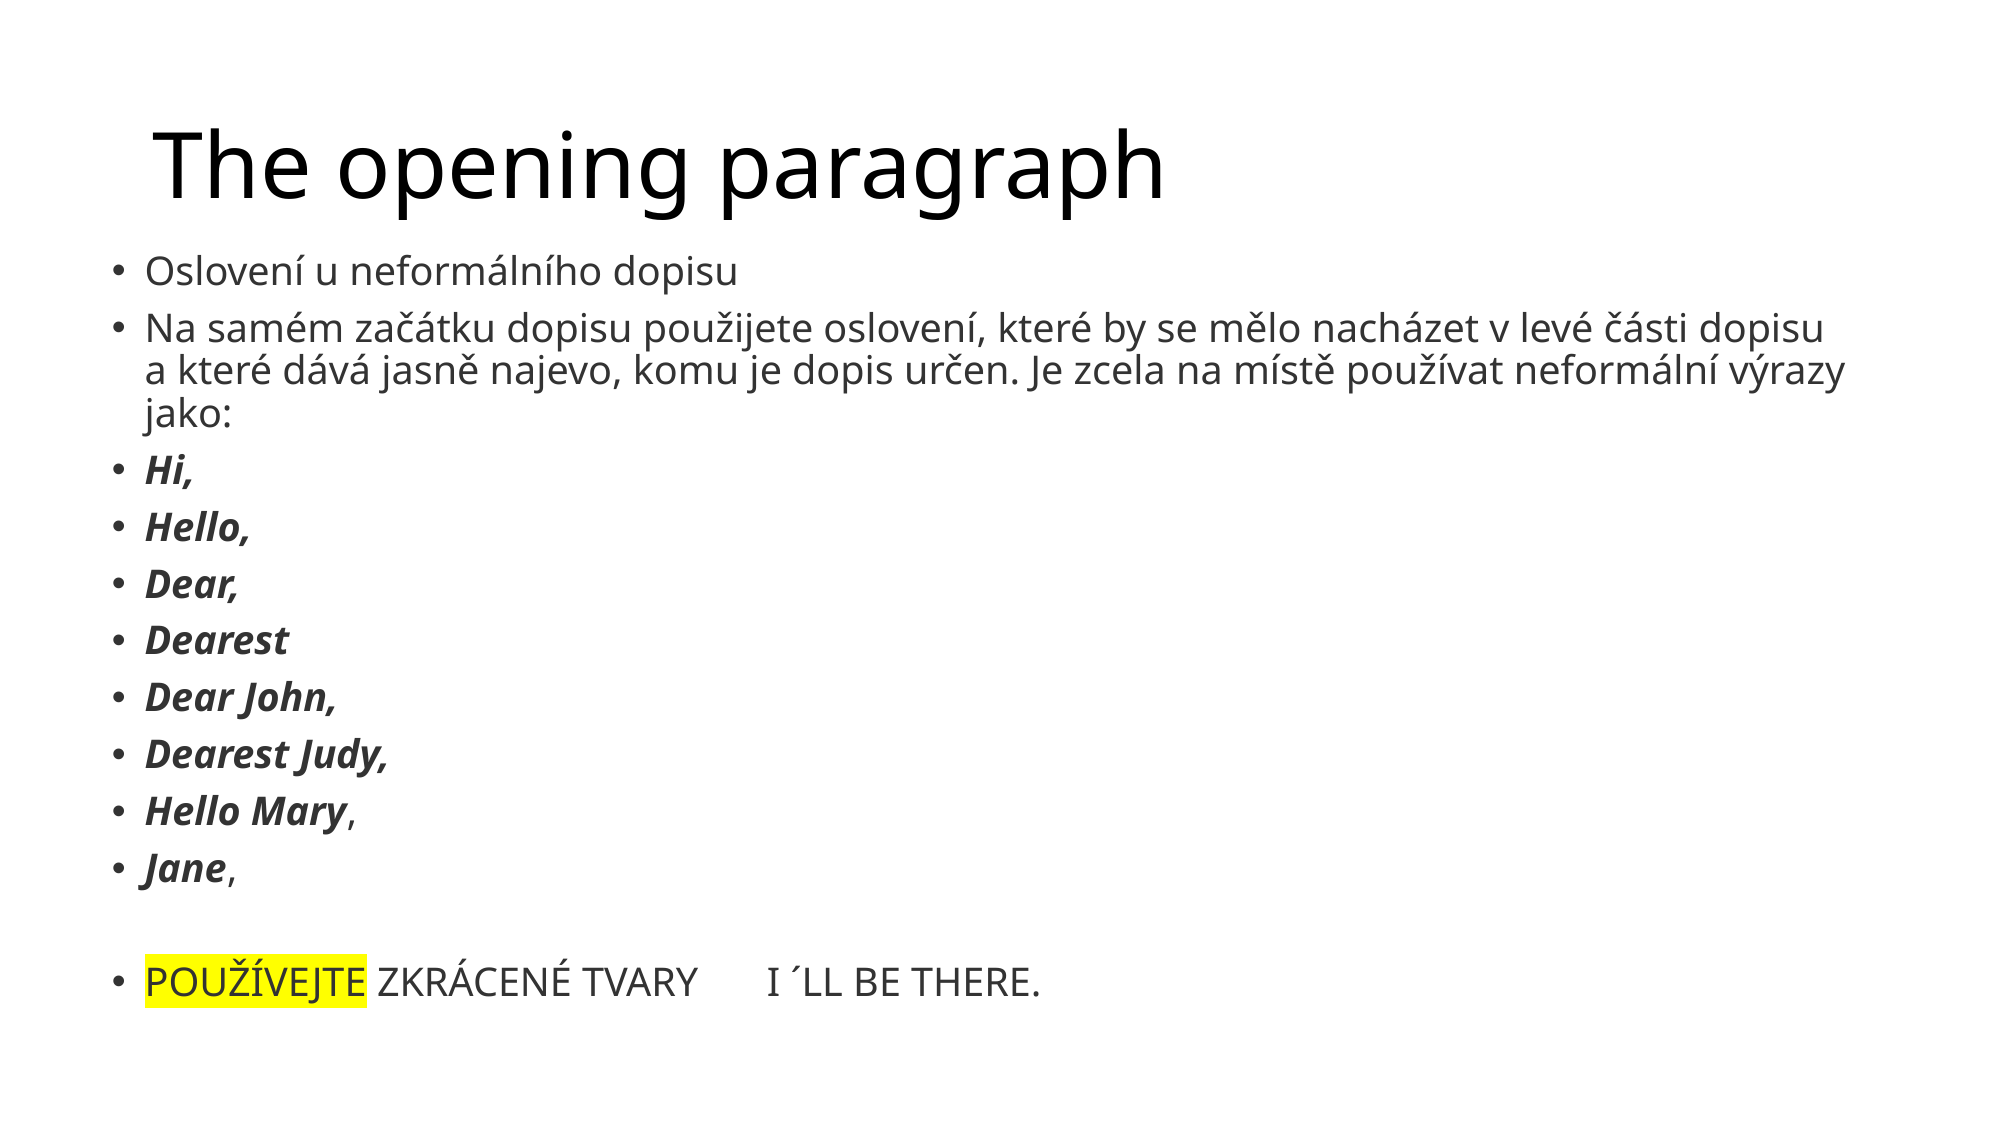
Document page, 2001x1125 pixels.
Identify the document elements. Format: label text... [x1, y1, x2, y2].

title The opening paragraph [137, 59, 1863, 243]
list Oslovení u neformálního dopisu Na samém začátku dopisu použijete oslovení, které by se mělo nacházet v levé části dopisu a které dává jasně najevo, komu je dopis určen. Je zcela na místě používat neformální výrazy jako: Hi, Hello, Dear, Dearest Dear John, Dearest Judy, Hello Mary, Jane, POUŽÍVEJTE ZKRÁCENÉ TVARY I ´LL BE THERE. [96, 243, 1863, 1014]
